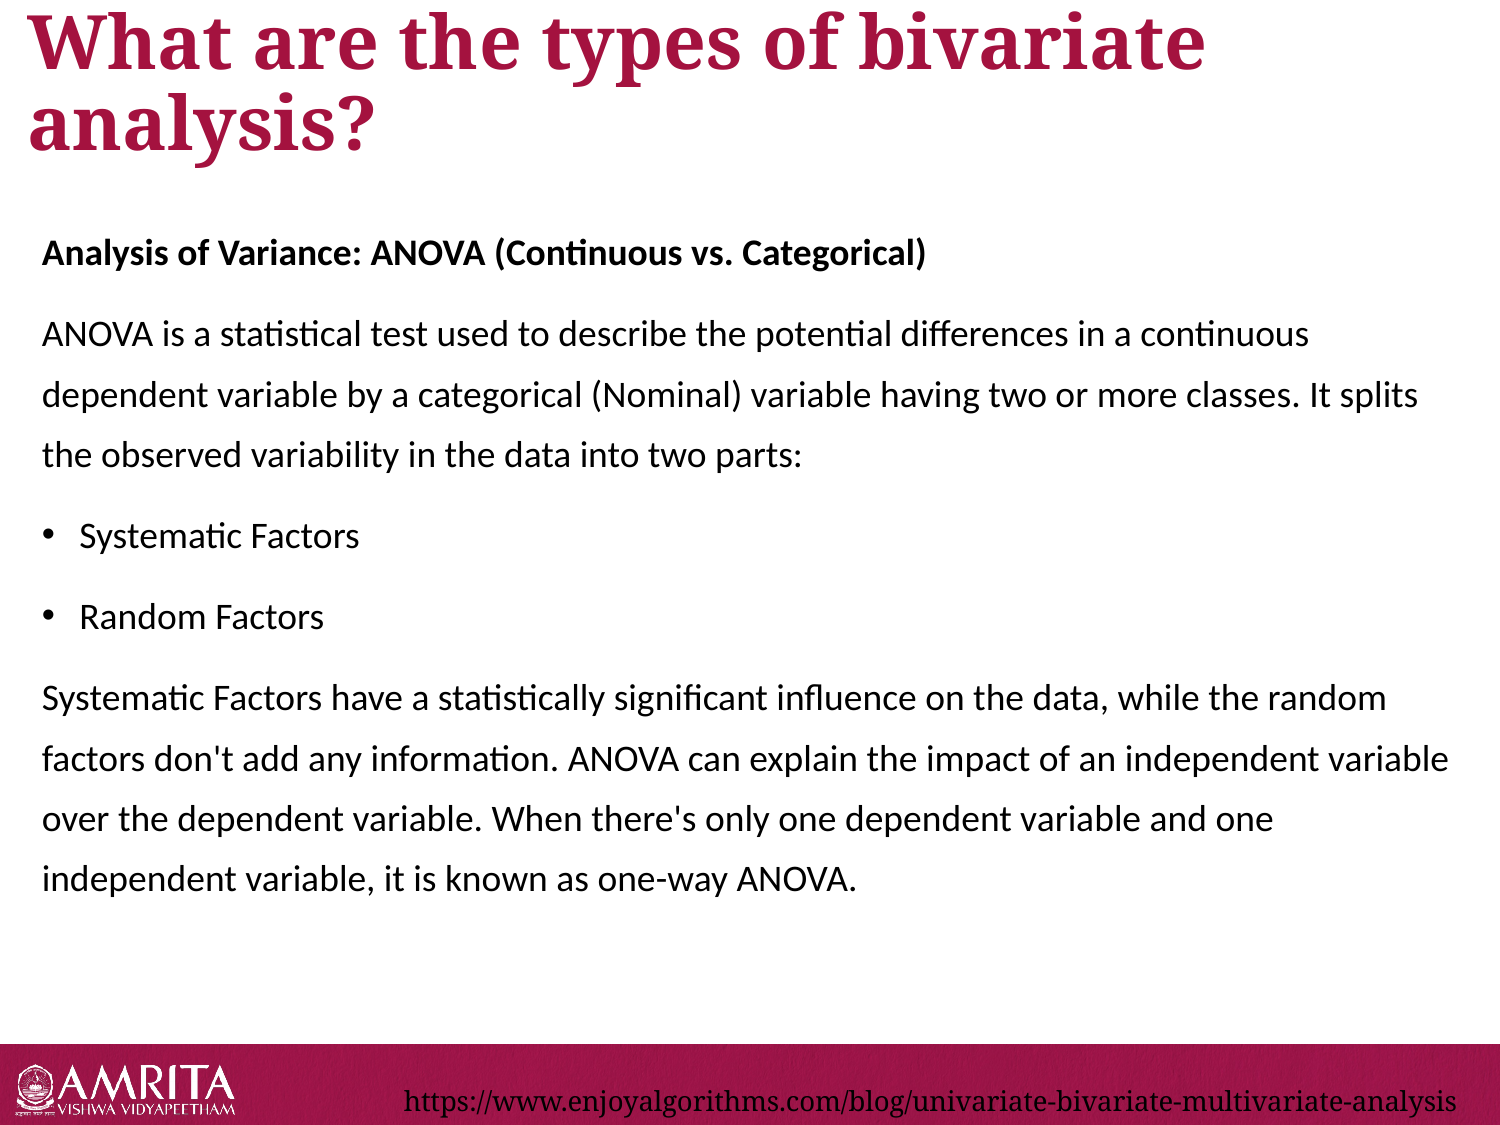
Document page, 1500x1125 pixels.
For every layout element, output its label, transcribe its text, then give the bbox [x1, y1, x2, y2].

text_box Analysis of Variance: ANOVA (Continuous vs. Categorical) ANOVA is a statistical test used to describe the potential differences in a continuous dependent variable by a categorical (Nominal) variable having two or more classes. It splits the observed variability in the data into two parts: Systematic Factors Random Factors Systematic Factors have a statistically significant influence on the data, while the random factors don't add any information. ANOVA can explain the impact of an independent variable over the dependent variable. When there's only one dependent variable and one independent variable, it is known as one-way ANOVA. [26, 205, 1486, 585]
picture [0, 1044, 1500, 1125]
list https://www.enjoyalgorithms.com/blog/univariate-bivariate-multivariate-analysis [388, 1065, 1500, 1125]
title What are the types of bivariate analysis? [12, 47, 1500, 124]
